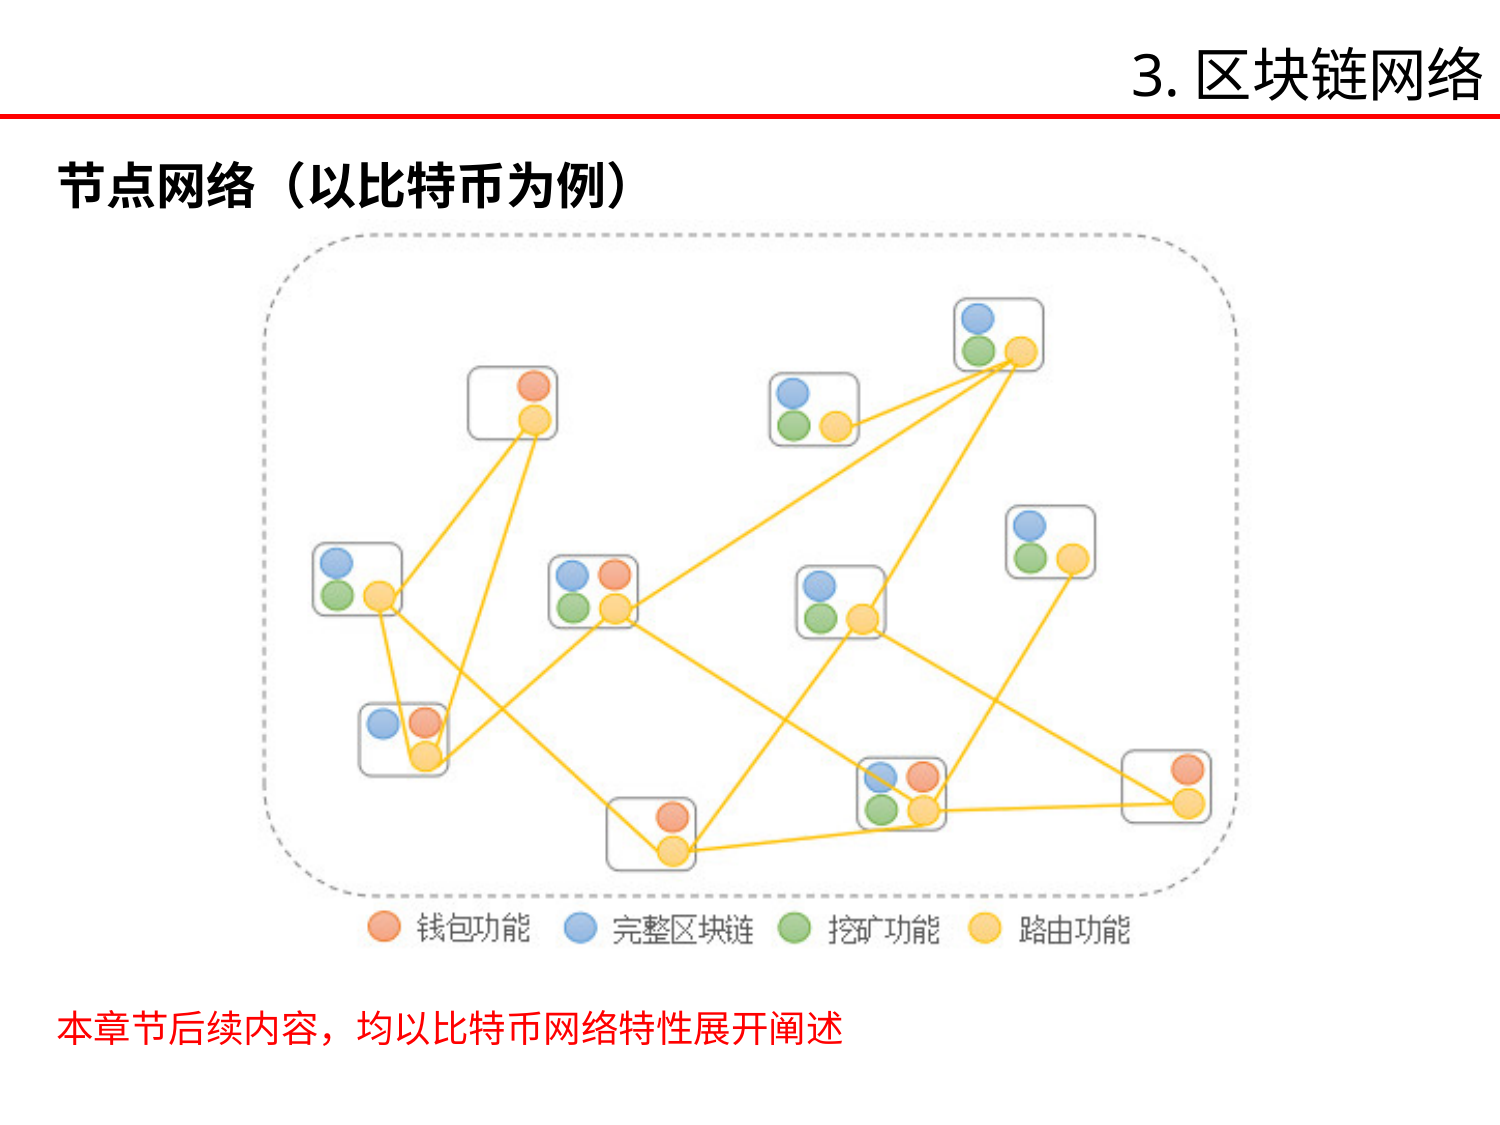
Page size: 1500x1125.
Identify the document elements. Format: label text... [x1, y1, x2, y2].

text_box 本章节后续内容，均以比特币网络特性展开阐述 [41, 975, 1459, 1058]
text_box 3.区块链网络 [679, 31, 1500, 116]
text_box 节点网络（以比特币为例） [41, 117, 1459, 222]
picture [241, 219, 1258, 963]
